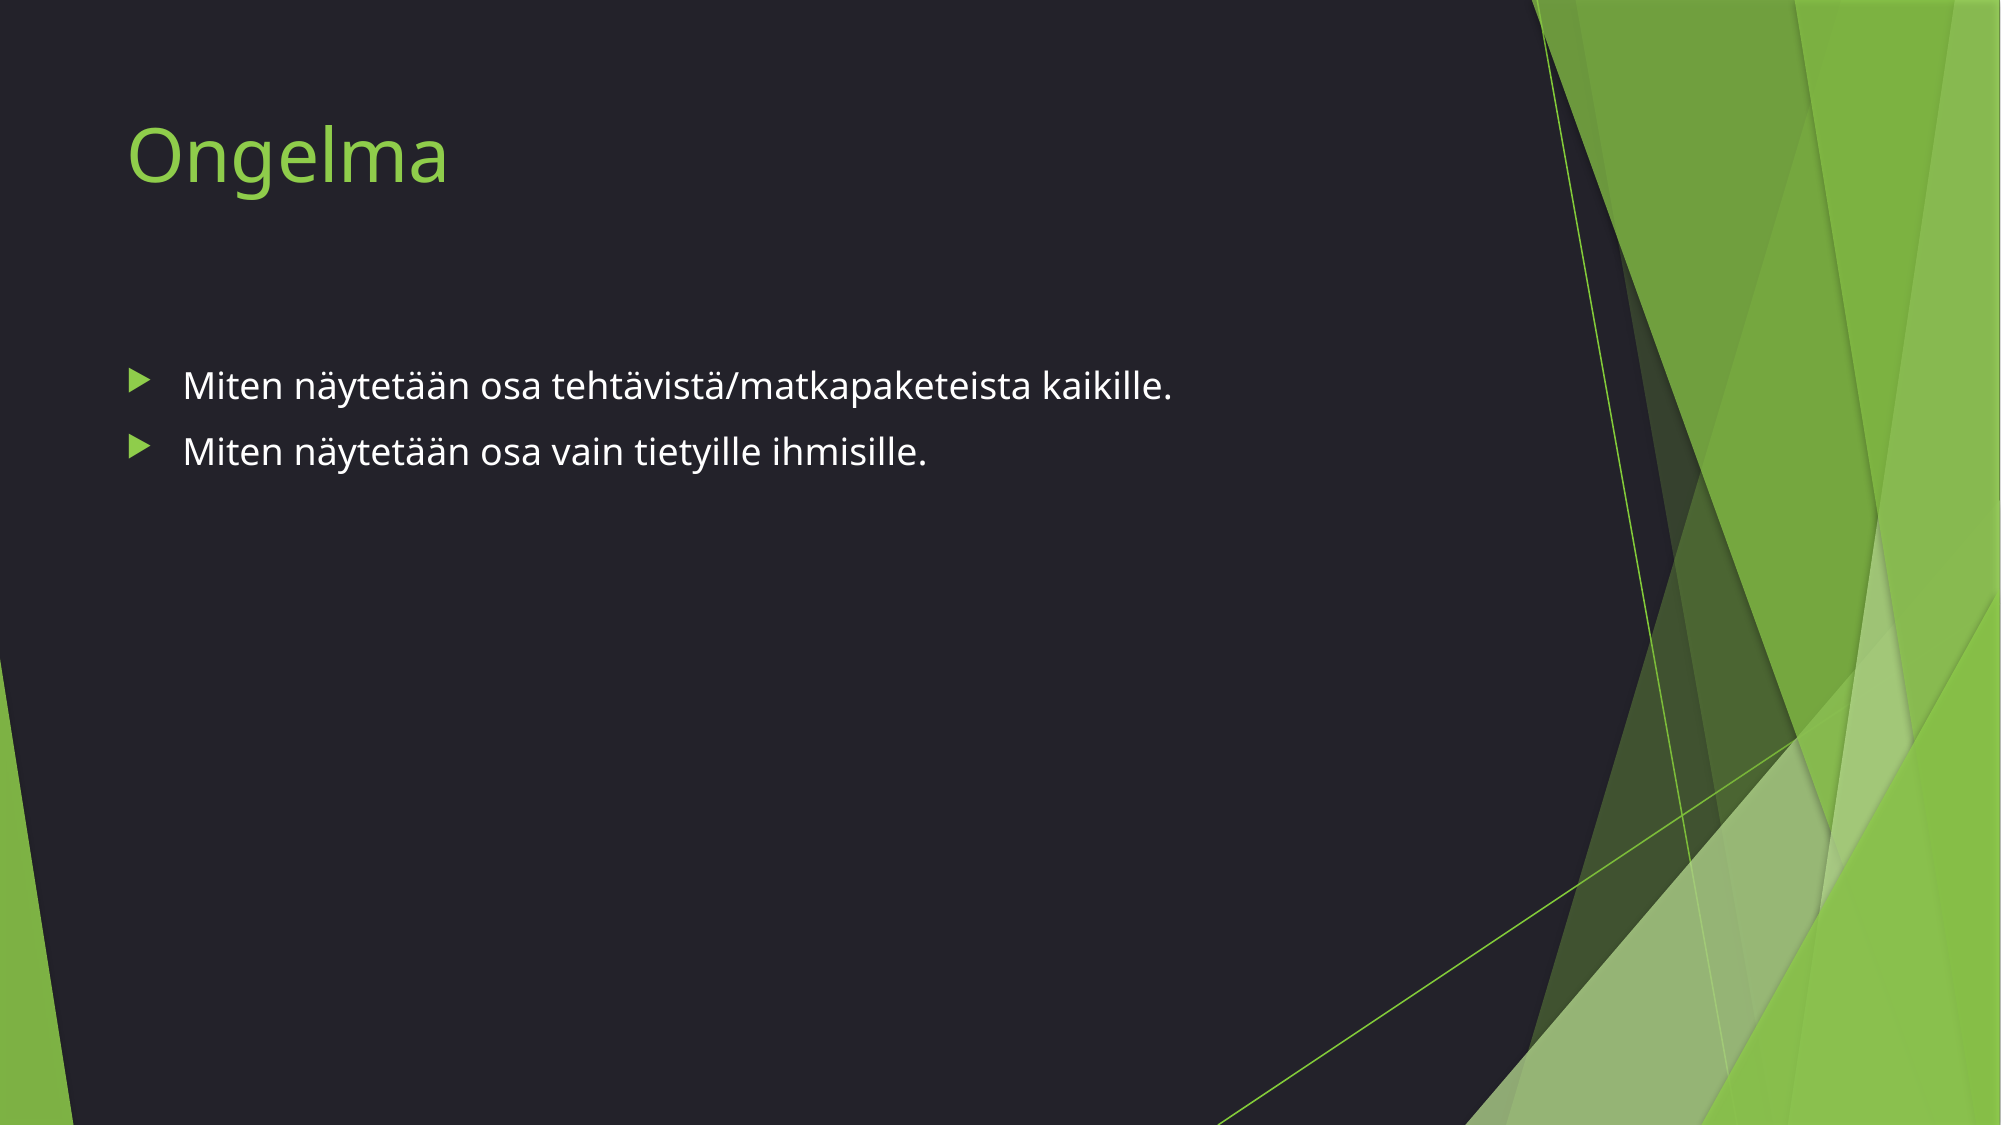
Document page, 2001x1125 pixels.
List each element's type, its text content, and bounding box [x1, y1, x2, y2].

title Ongelma [111, 99, 1522, 317]
list Miten näytetään osa tehtävistä/matkapaketeista kaikille. Miten näytetään osa vain tietyille ihmisille. [111, 354, 1522, 992]
